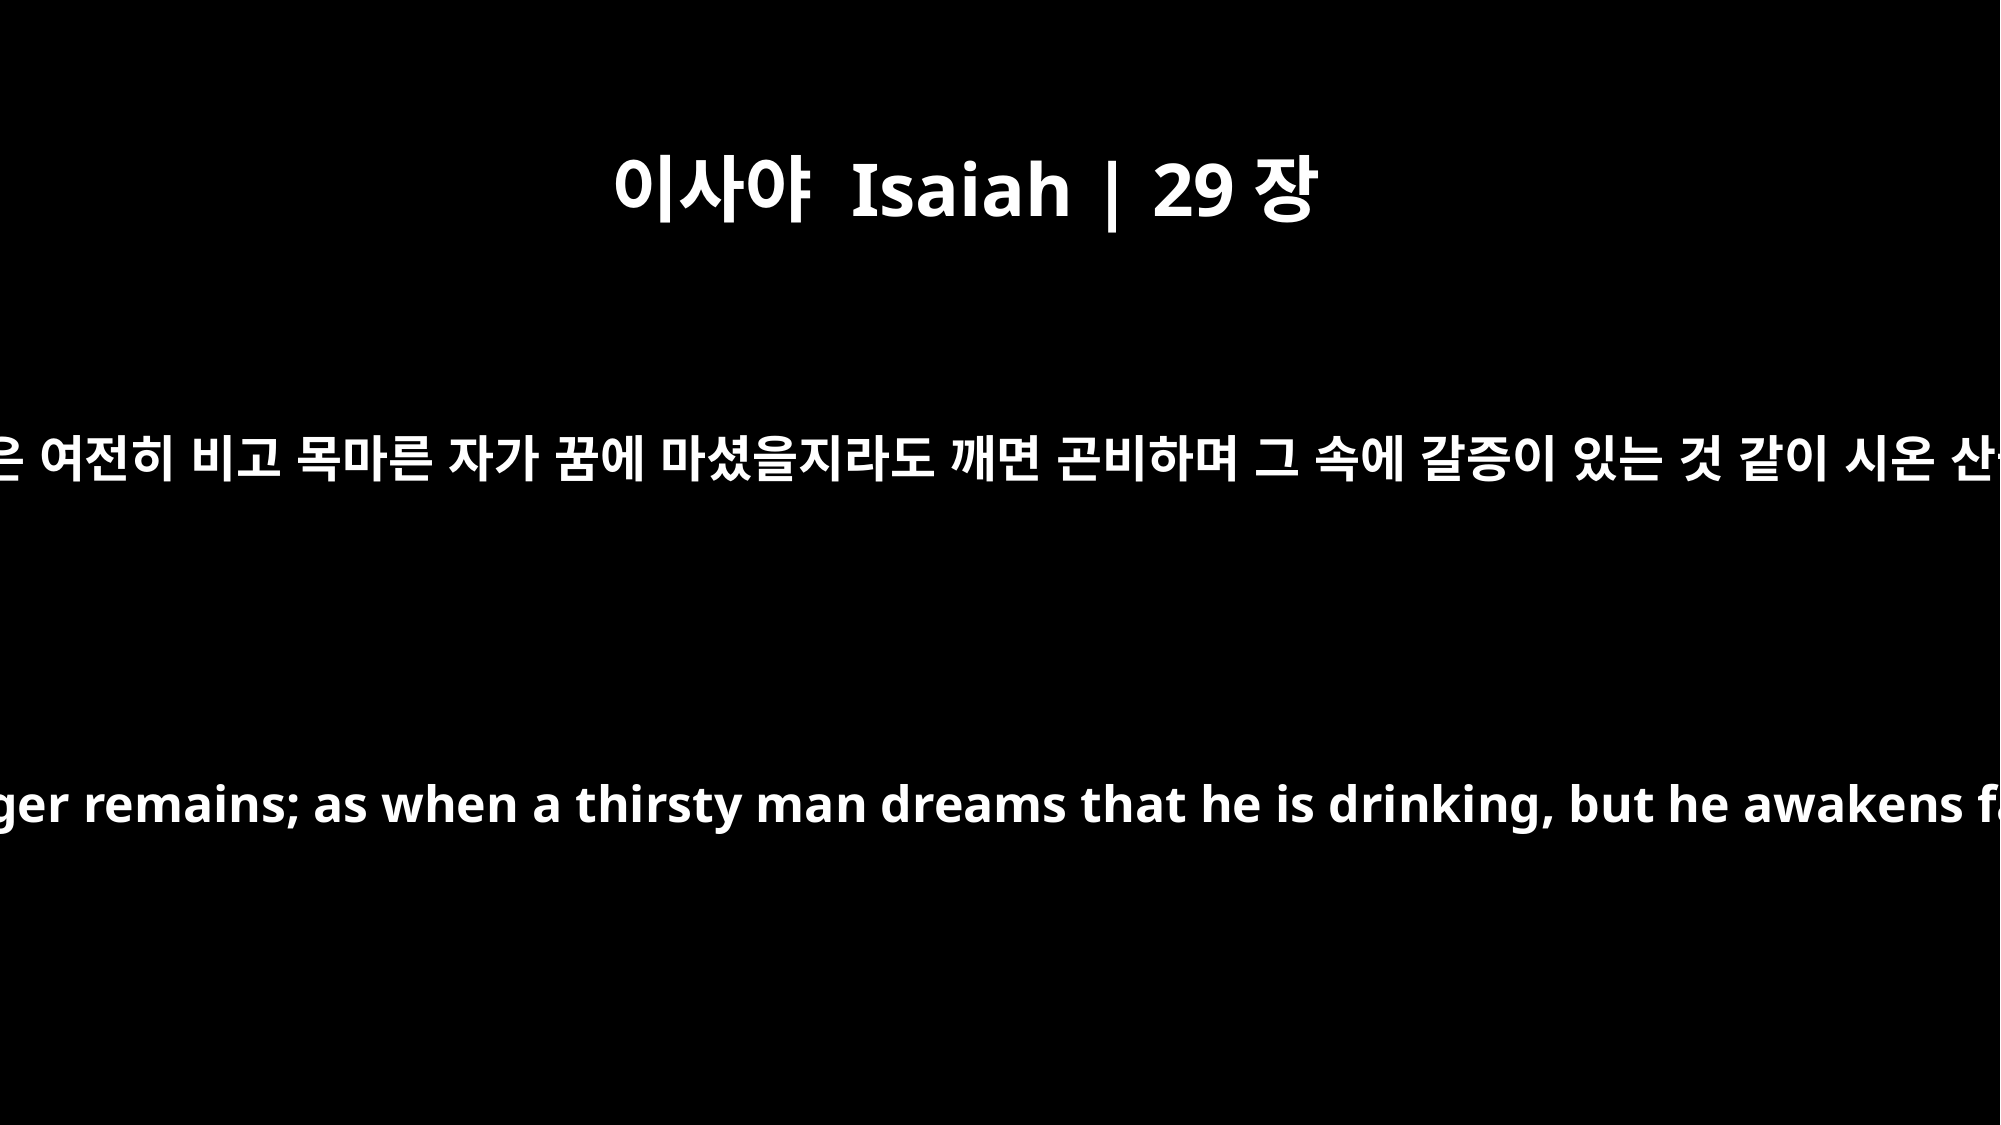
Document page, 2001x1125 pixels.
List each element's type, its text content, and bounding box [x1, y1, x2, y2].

text_box as when a hungry man dreams that he is eating, but he awakens, and his hunger remains; as when a thirsty man dreams that he is drinking, but he awakens faint, with his thirst unquenched. So will it be with the hordes of all the nations that fight against Mount Zion. [0, 764, 2000, 900]
text_box 이사야 Isaiah | 29장 [596, 136, 1336, 239]
text_box 8 주린 자가 꿈에 먹었을지라도 깨면 그 속은 여전히 비고 목마른 자가 꿈에 마셨을지라도 깨면 곤비하며 그 속에 갈증이 있는 것 같이 시온 산을 치는 열방의 무리가 그와 같으리라 [0, 359, 2000, 495]
